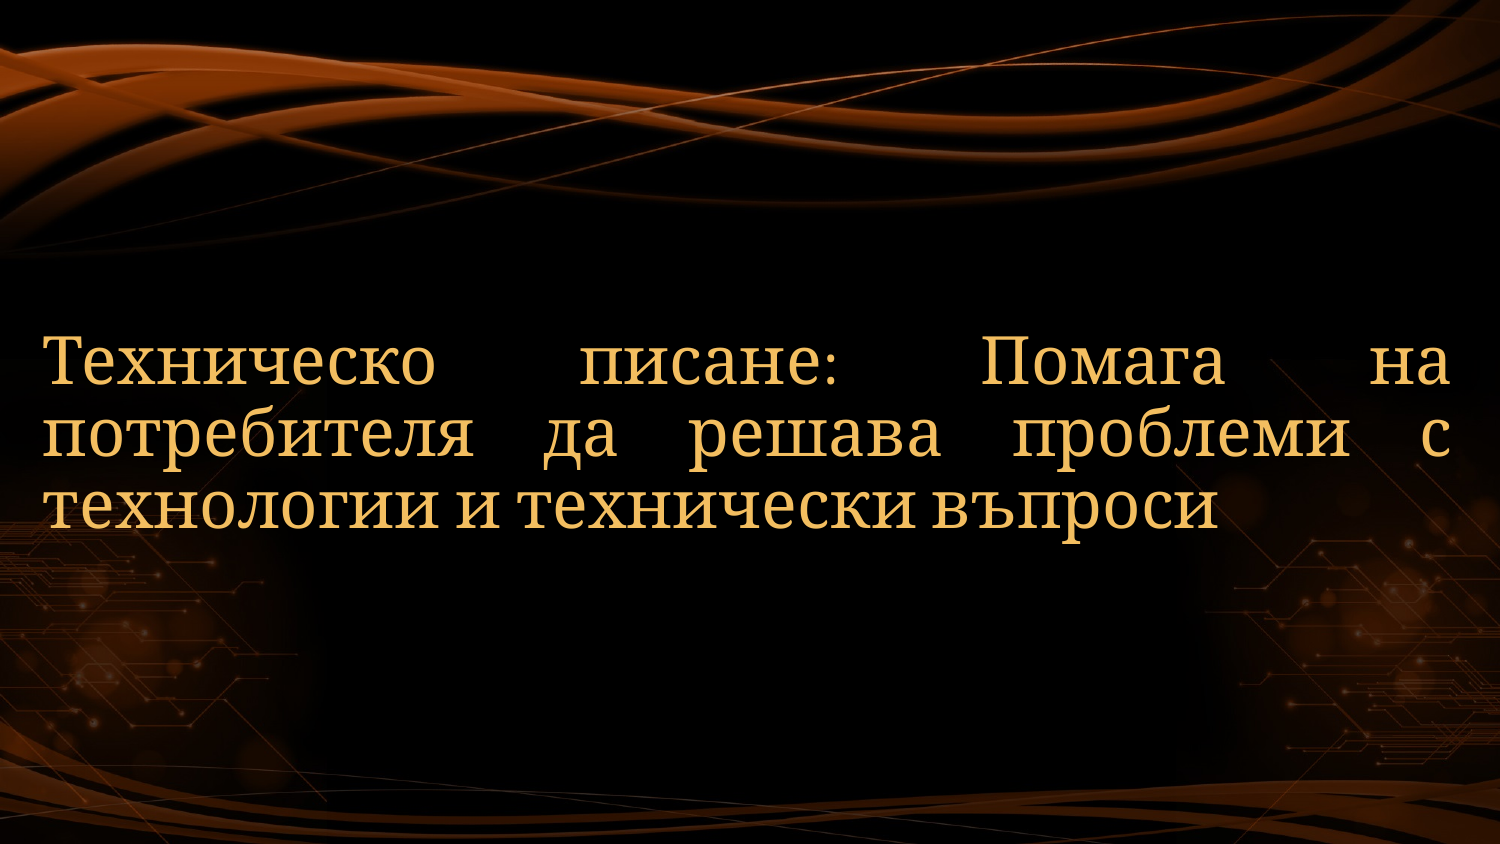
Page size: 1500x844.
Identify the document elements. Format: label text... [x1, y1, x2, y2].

title Техническо писане: Помага на потребителя да решава проблеми с технологии и технически въпроси [29, 227, 1467, 642]
picture [0, 0, 1500, 844]
